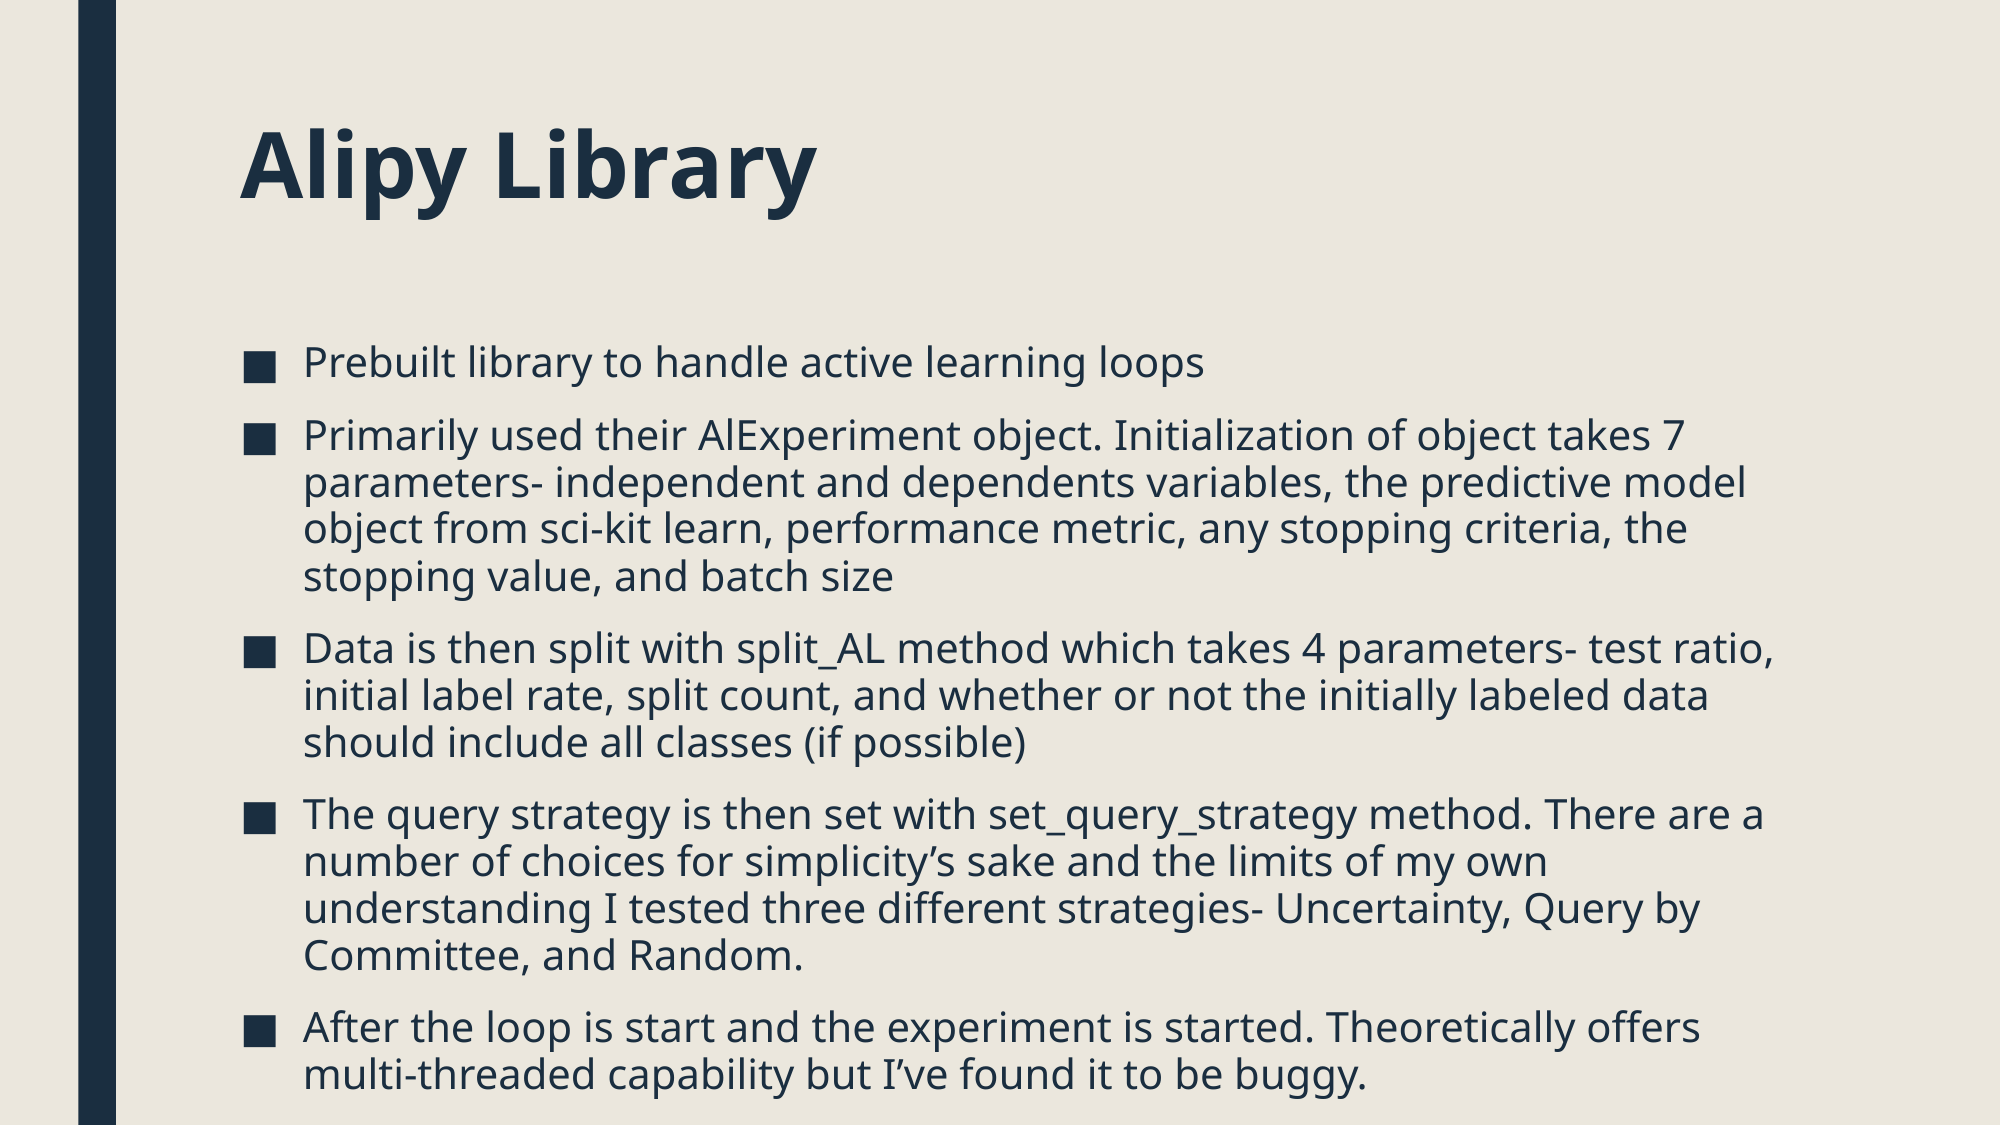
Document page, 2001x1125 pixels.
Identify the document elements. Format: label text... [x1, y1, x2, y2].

title Alipy Library [225, 112, 1800, 332]
list Prebuilt library to handle active learning loops Primarily used their AlExperiment object. Initialization of object takes 7 parameters- independent and dependents variables, the predictive model object from sci-kit learn, performance metric, any stopping criteria, the stopping value, and batch size Data is then split with split_AL method which takes 4 parameters- test ratio, initial label rate, split count, and whether or not the initially labeled data should include all classes (if possible) The query strategy is then set with set_query_strategy method. There are a number of choices for simplicity’s sake and the limits of my own understanding I tested three different strategies- Uncertainty, Query by Committee, and Random. After the loop is start and the experiment is started. Theoretically offers multi-threaded capability but I’ve found it to be buggy. [225, 332, 1800, 1013]
